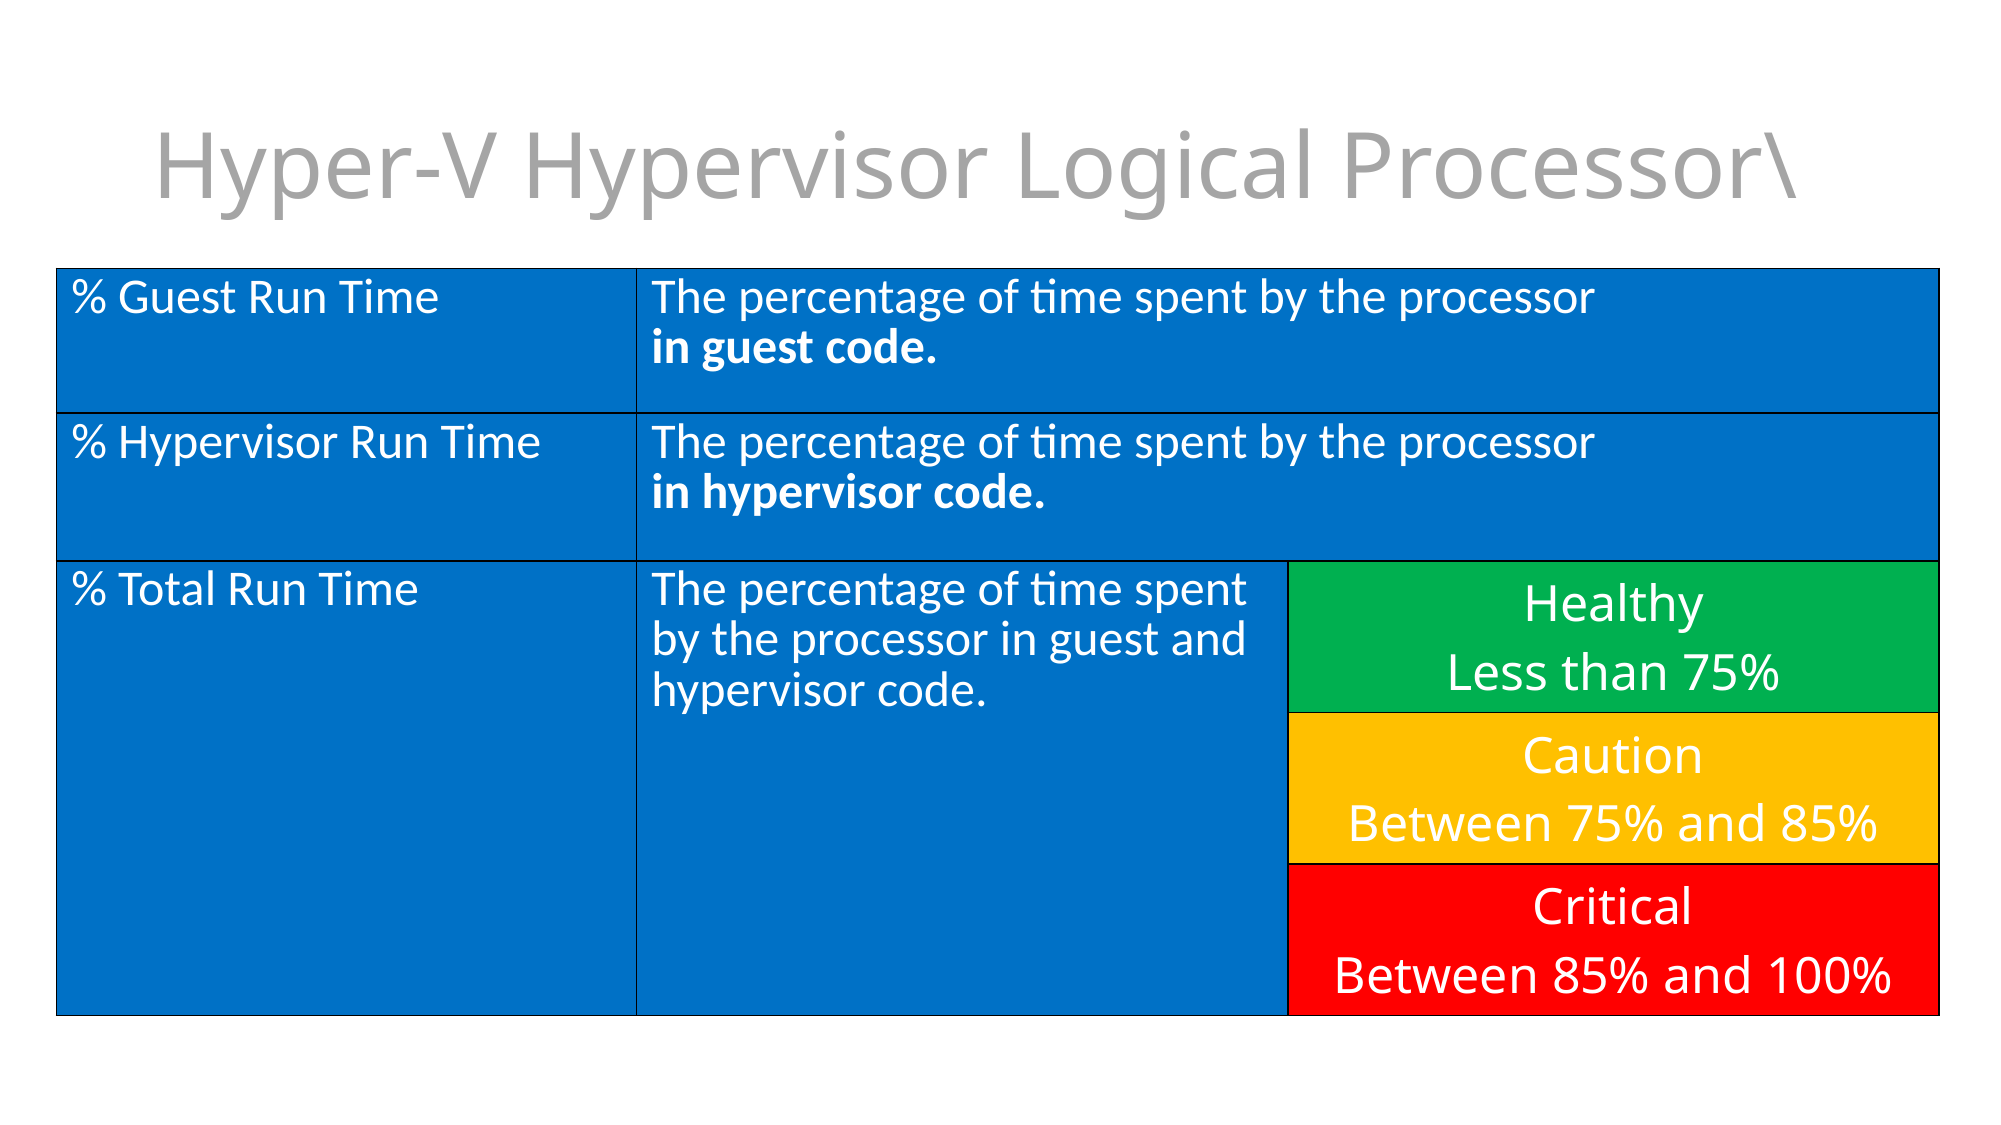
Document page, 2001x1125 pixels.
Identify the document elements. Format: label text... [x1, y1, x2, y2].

title Hyper-V Hypervisor Logical Processor\ [137, 59, 1863, 268]
table_cell Critical Between 85% and 100% [1289, 865, 1938, 1015]
table_header The percentage of time spent by the processor in guest code. [637, 269, 1938, 412]
table_cell Caution Between 75% and 85% [1289, 713, 1938, 863]
table_cell % Total Run Time [57, 562, 636, 1015]
table_header % Guest Run Time [57, 269, 636, 412]
table_cell Healthy Less than 75% [1289, 562, 1938, 712]
table_cell % Hypervisor Run Time [57, 414, 636, 560]
table_cell The percentage of time spent by the processor in guest and hypervisor code. [637, 562, 1287, 1015]
table_cell The percentage of time spent by the processor in hypervisor code. [637, 414, 1938, 560]
